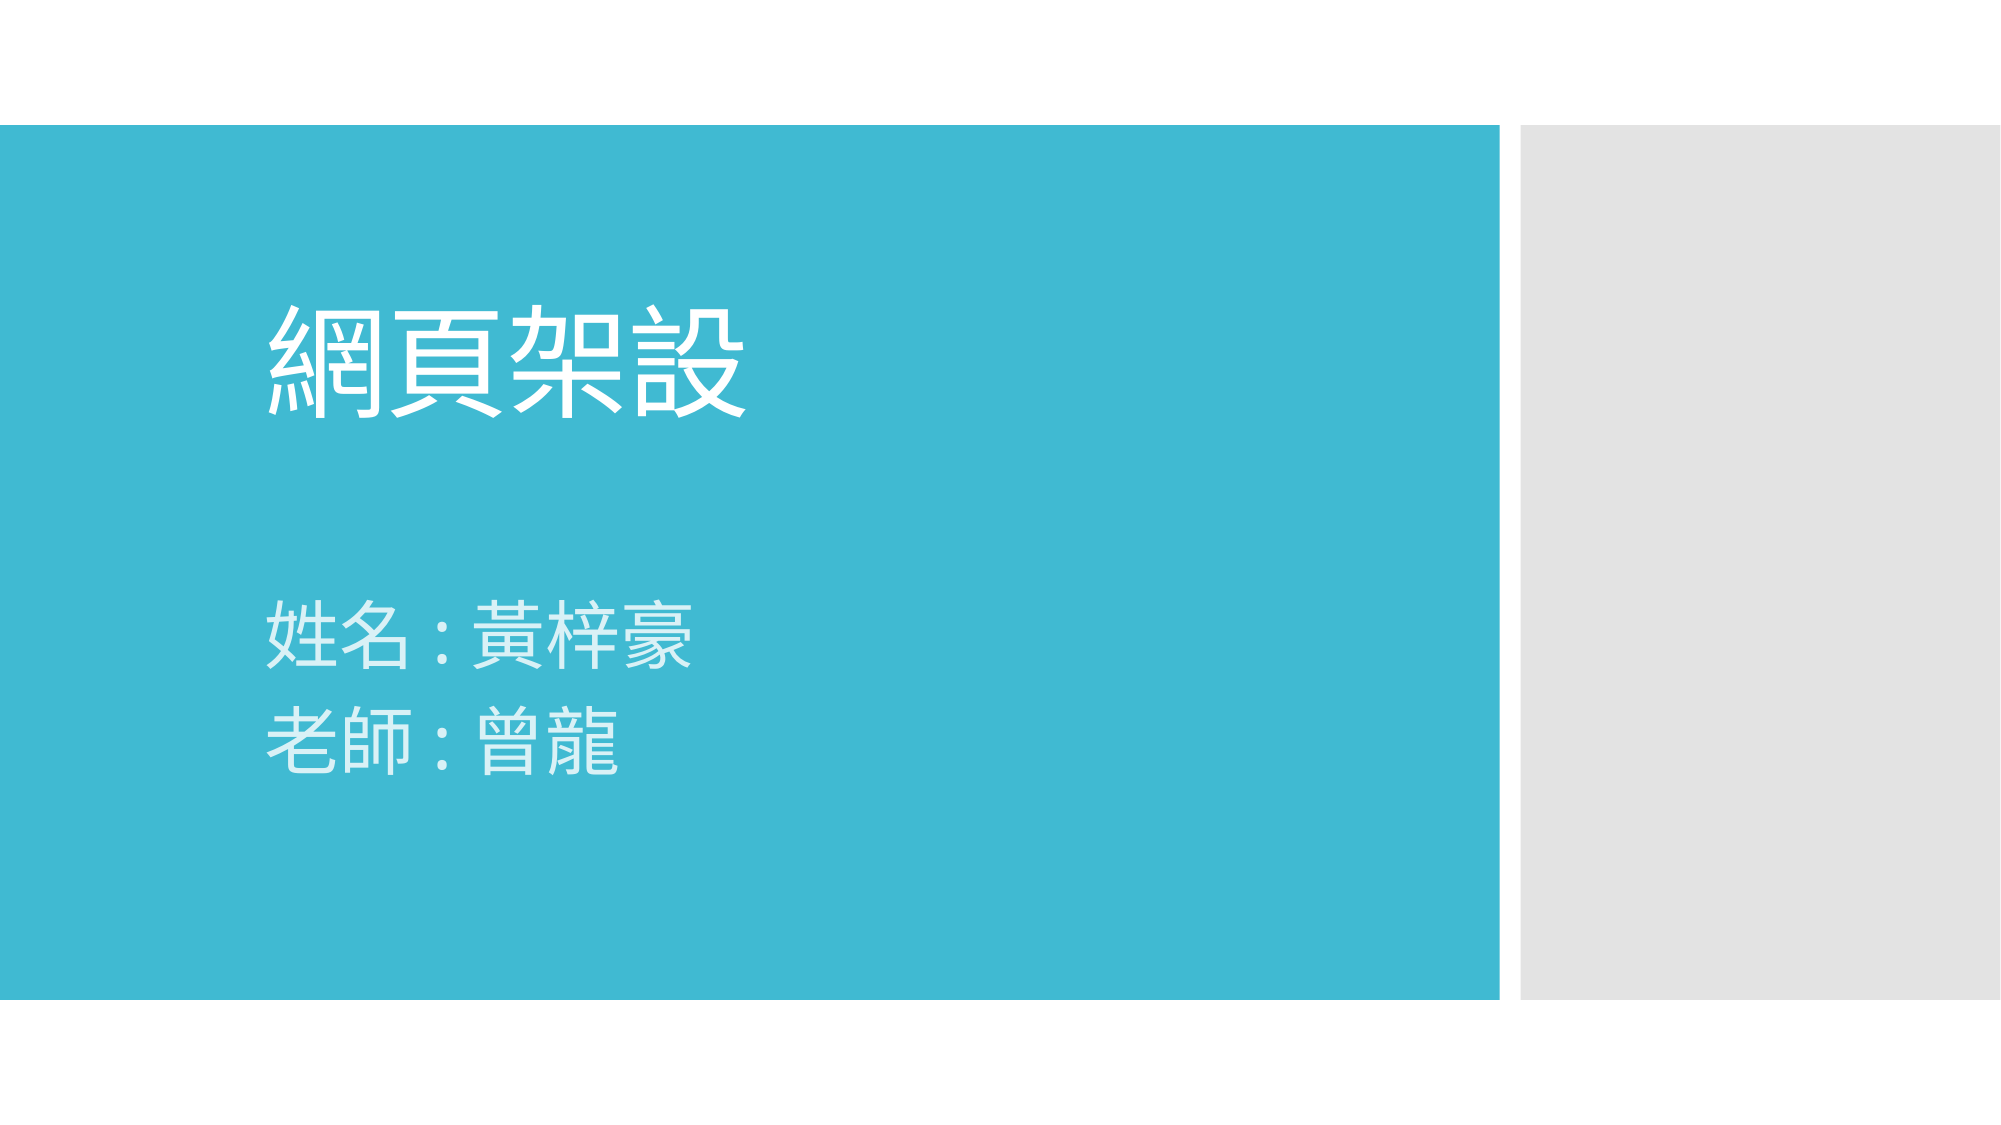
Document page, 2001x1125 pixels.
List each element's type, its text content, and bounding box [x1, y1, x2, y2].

title 網頁架設 [249, 50, 1750, 443]
subtitle 姓名:黃梓豪 老師:曾龍 [249, 590, 1750, 983]
